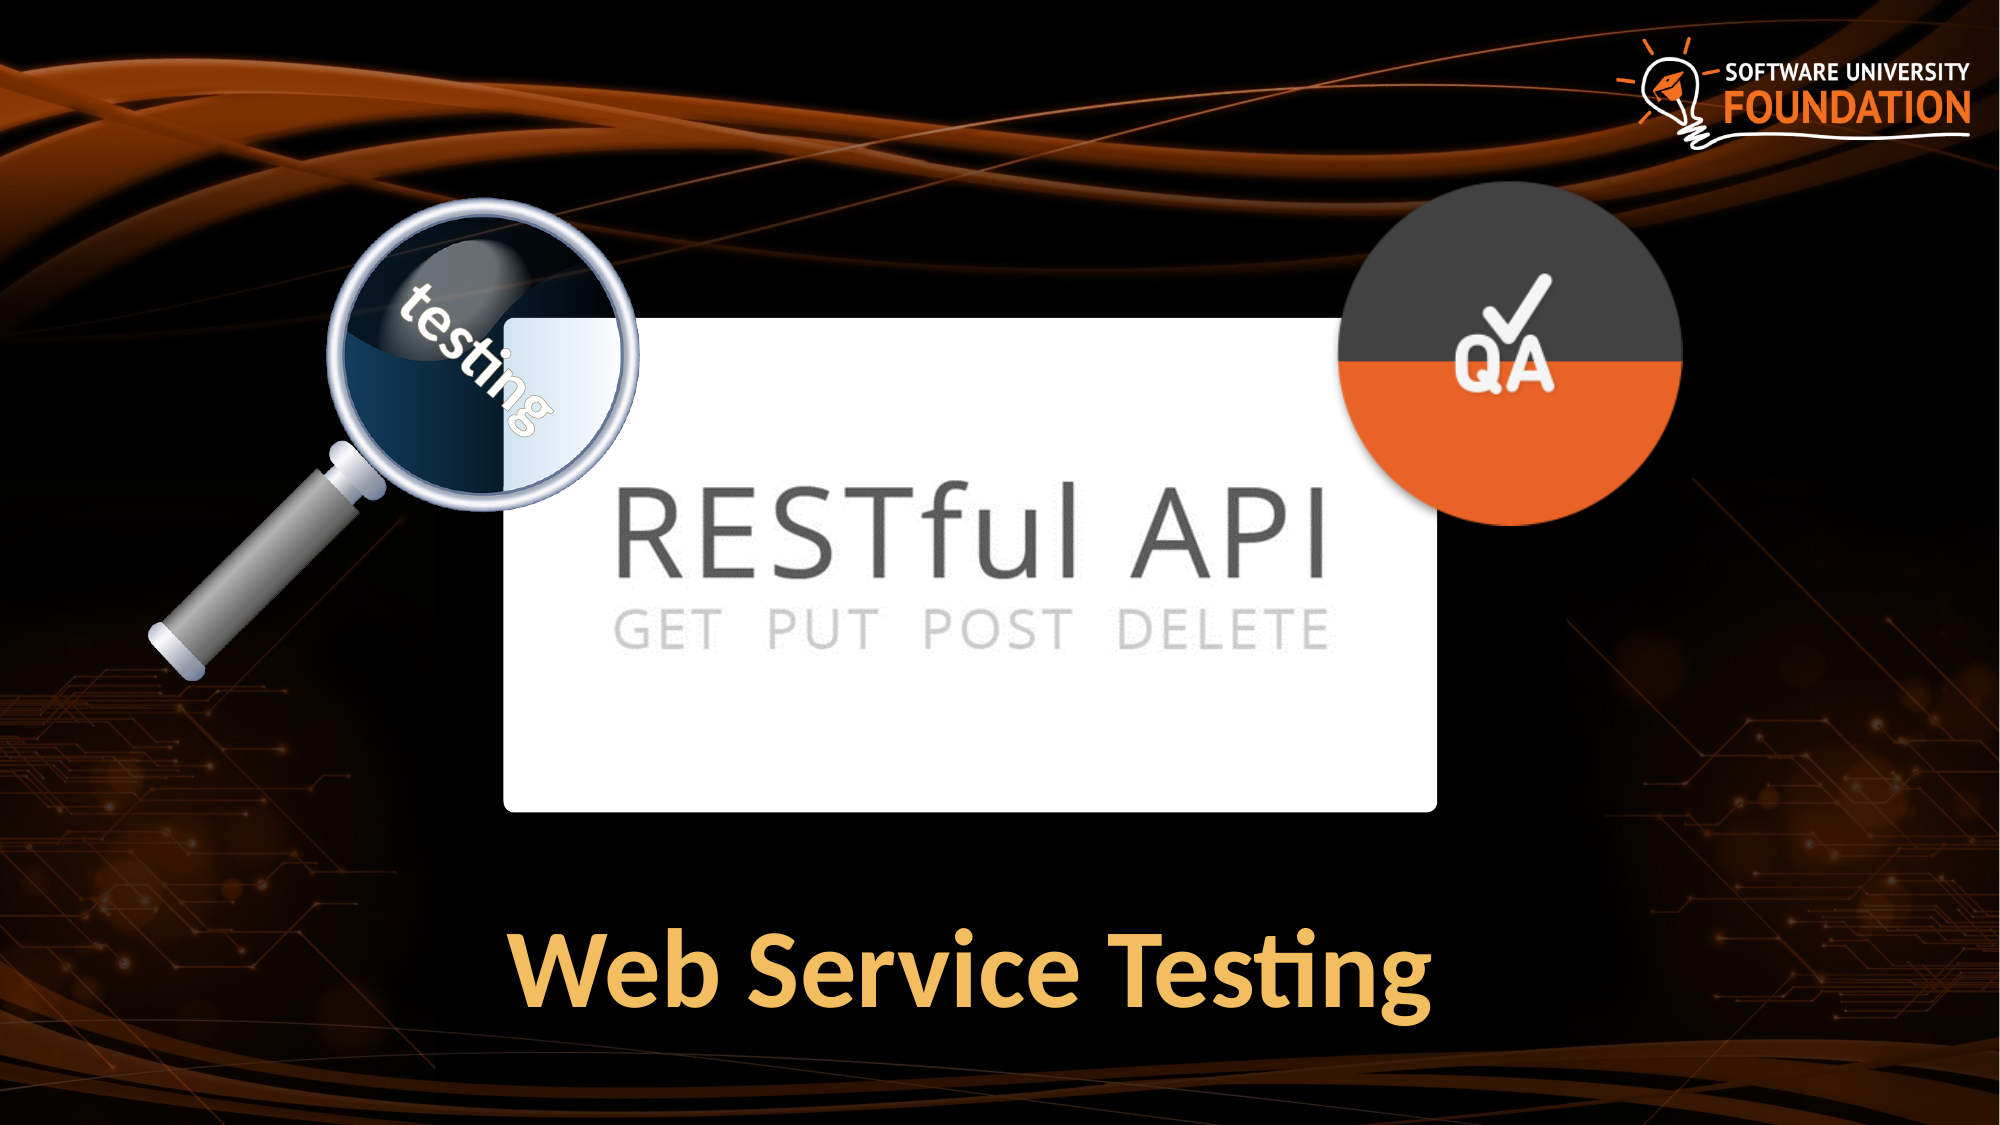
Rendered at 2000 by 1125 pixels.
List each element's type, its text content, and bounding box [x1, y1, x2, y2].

picture [0, 0, 2000, 1125]
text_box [148, 197, 640, 681]
title Web Service Testing [237, 902, 1704, 1038]
